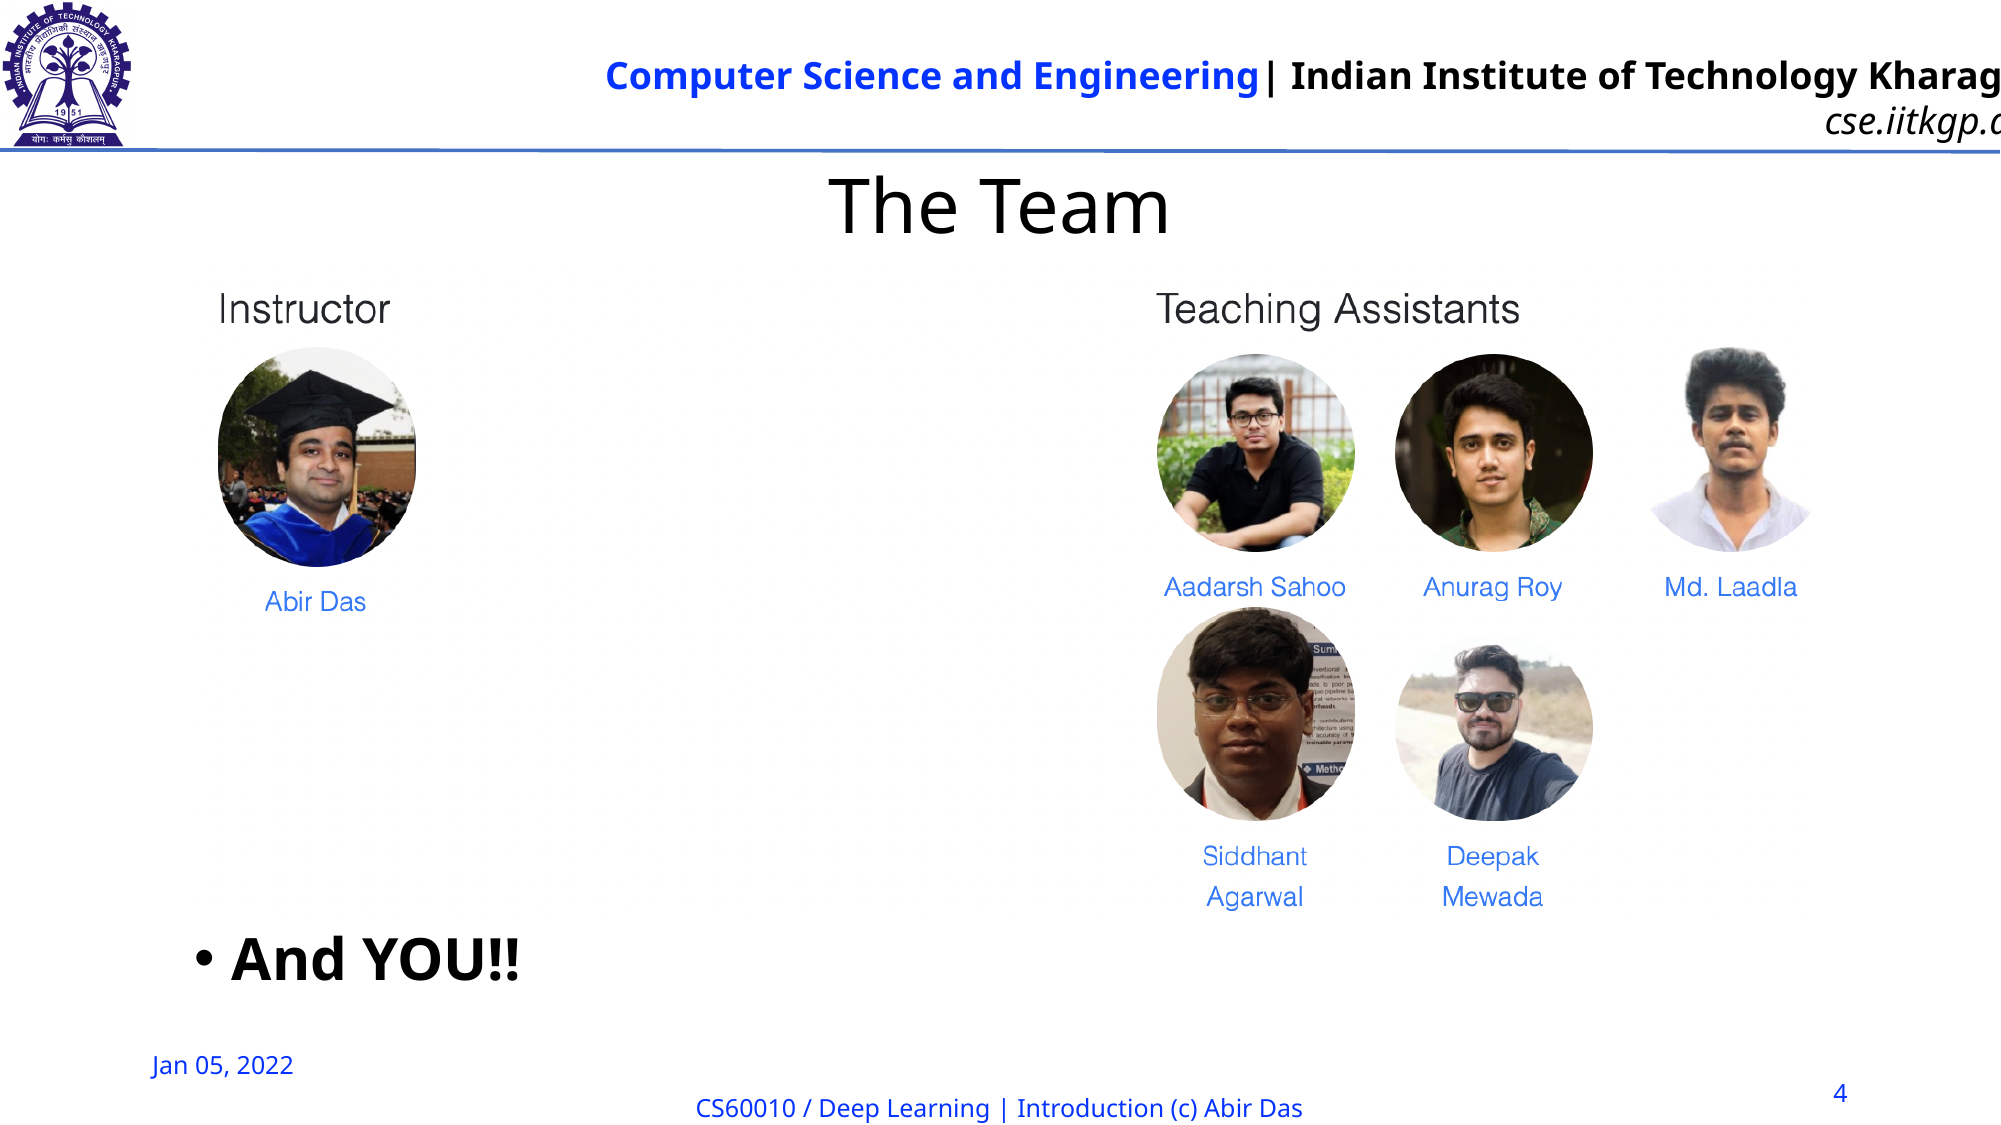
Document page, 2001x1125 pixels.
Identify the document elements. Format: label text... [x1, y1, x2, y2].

slide_number 4 [1733, 1065, 1863, 1125]
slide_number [137, 1065, 331, 1125]
text_box And YOU!! [179, 826, 1033, 1052]
title The Team [406, 108, 1593, 261]
picture [2, 2, 131, 147]
footer CS60010 / Deep Learning | Introduction (c) Abir Das [331, 1077, 1670, 1125]
picture [190, 261, 1821, 918]
